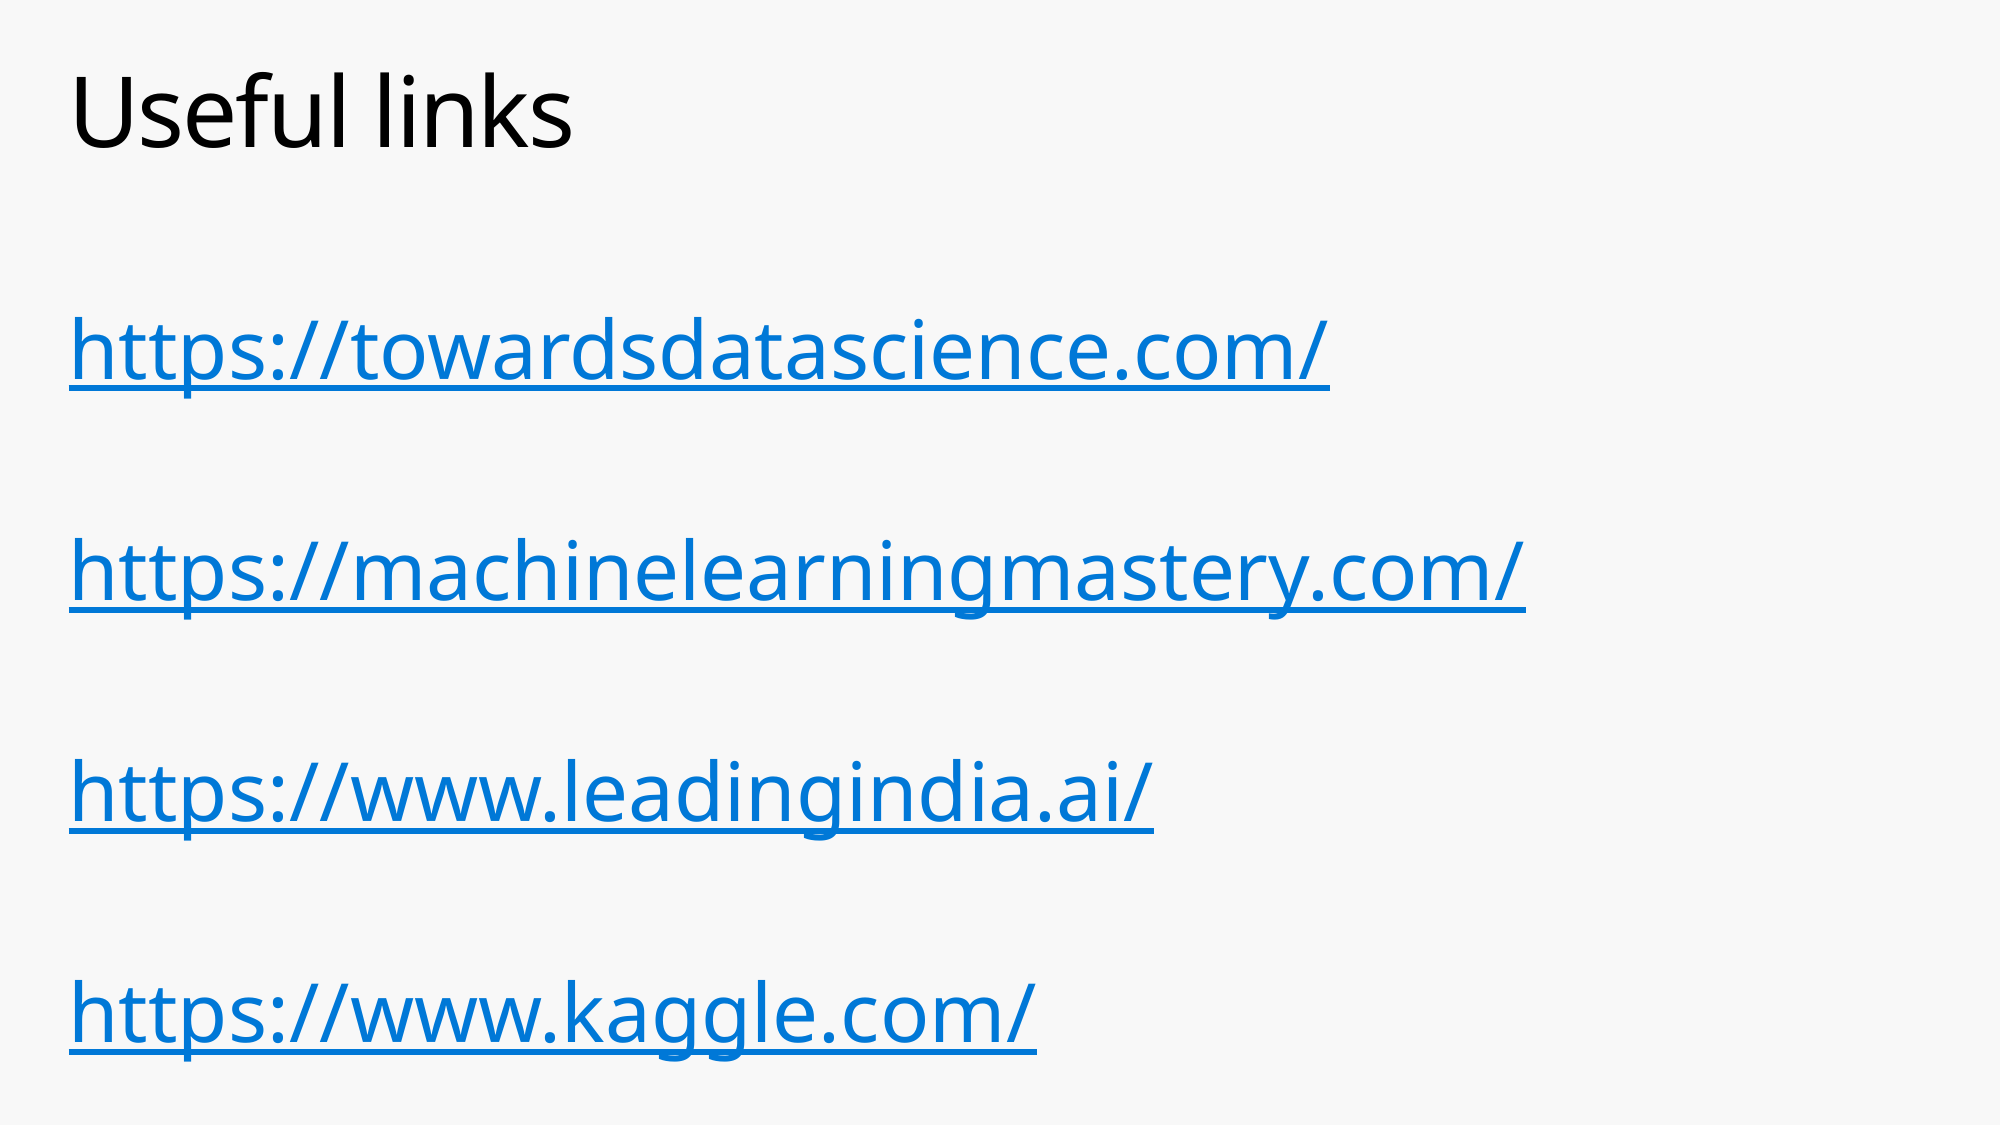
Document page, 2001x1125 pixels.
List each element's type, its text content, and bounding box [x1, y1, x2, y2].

title Useful links [44, 47, 1957, 196]
list https://towardsdatascience.com/ https://machinelearningmastery.com/ https://www.leadingindia.ai/ https://www.kaggle.com/ [44, 283, 1957, 1125]
